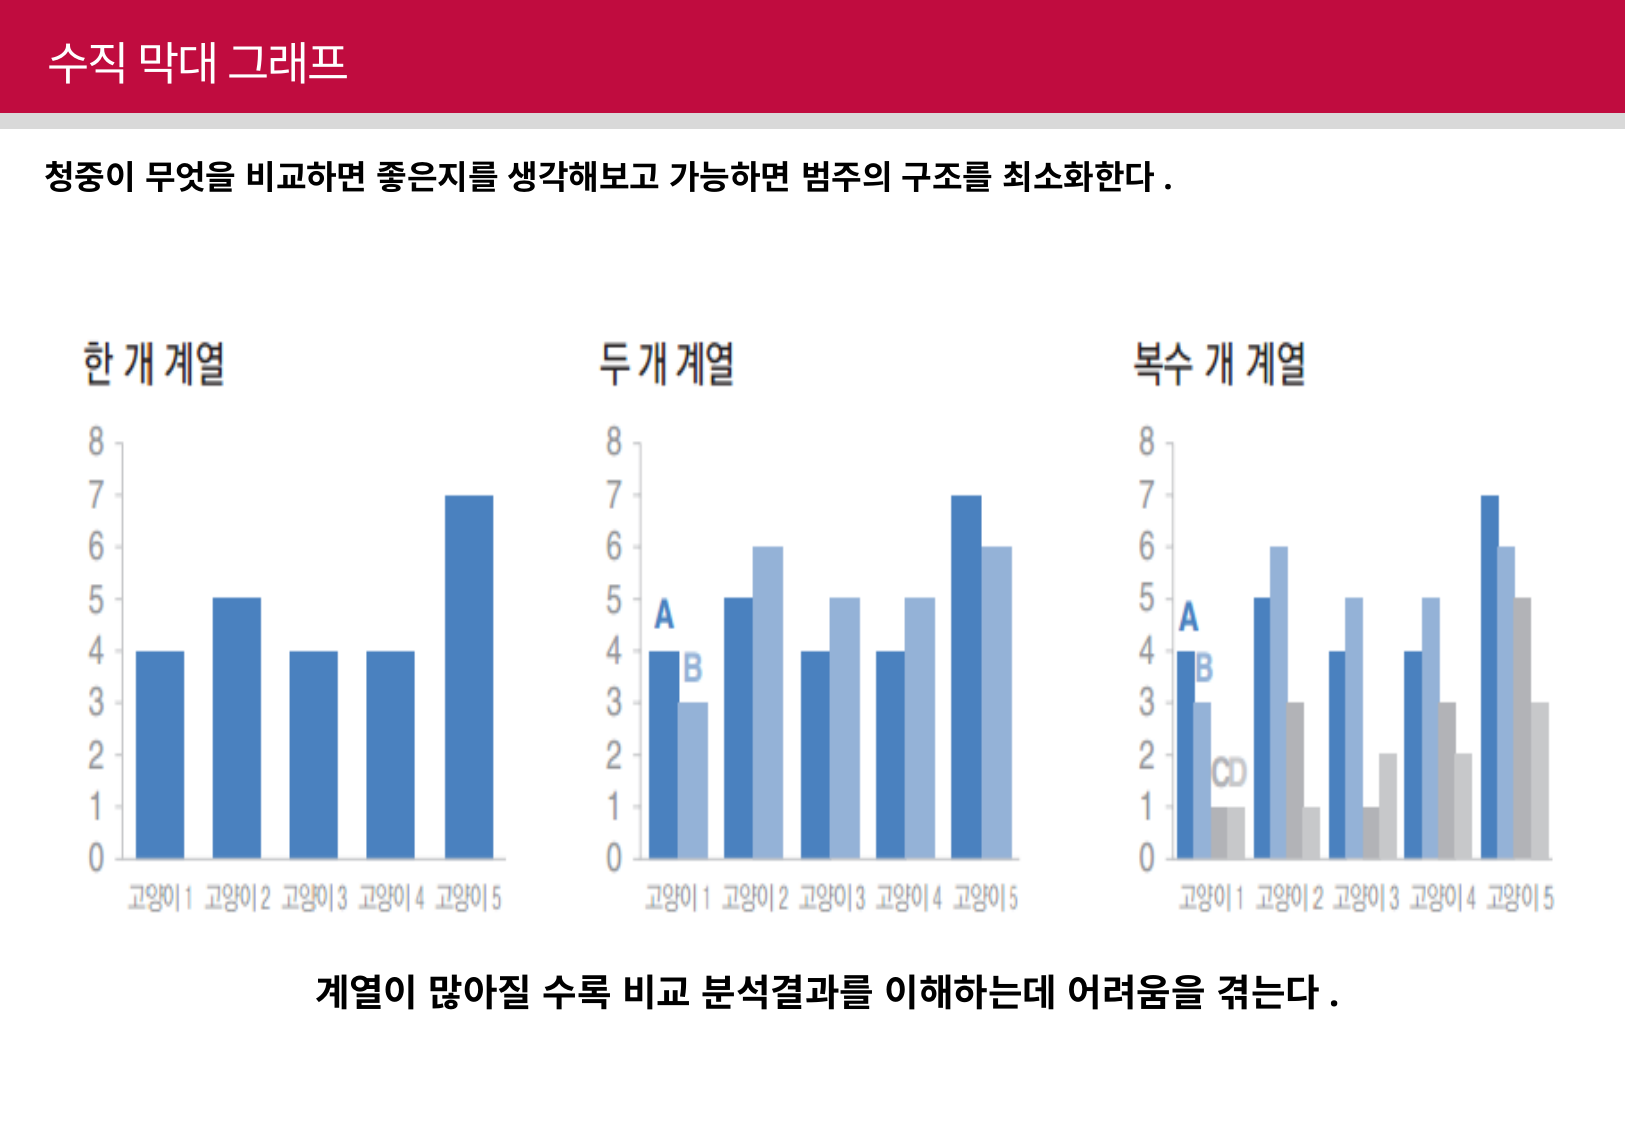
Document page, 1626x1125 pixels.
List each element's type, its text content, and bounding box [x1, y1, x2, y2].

text_box 수직 막대 그래프 [32, 27, 1444, 98]
picture [591, 320, 1025, 933]
text_box 계열이 많아질 수록 비교 분석결과를 이해하는데 어려움을 겪는다. [55, 961, 1600, 1022]
text_box 청중이 무엇을 비교하면 좋은지를 생각해보고 가능하면 범주의 구조를 최소화한다. [29, 128, 1625, 204]
picture [1109, 320, 1569, 933]
picture [72, 320, 507, 933]
text_box [0, 114, 1625, 130]
text_box [0, 0, 1625, 114]
